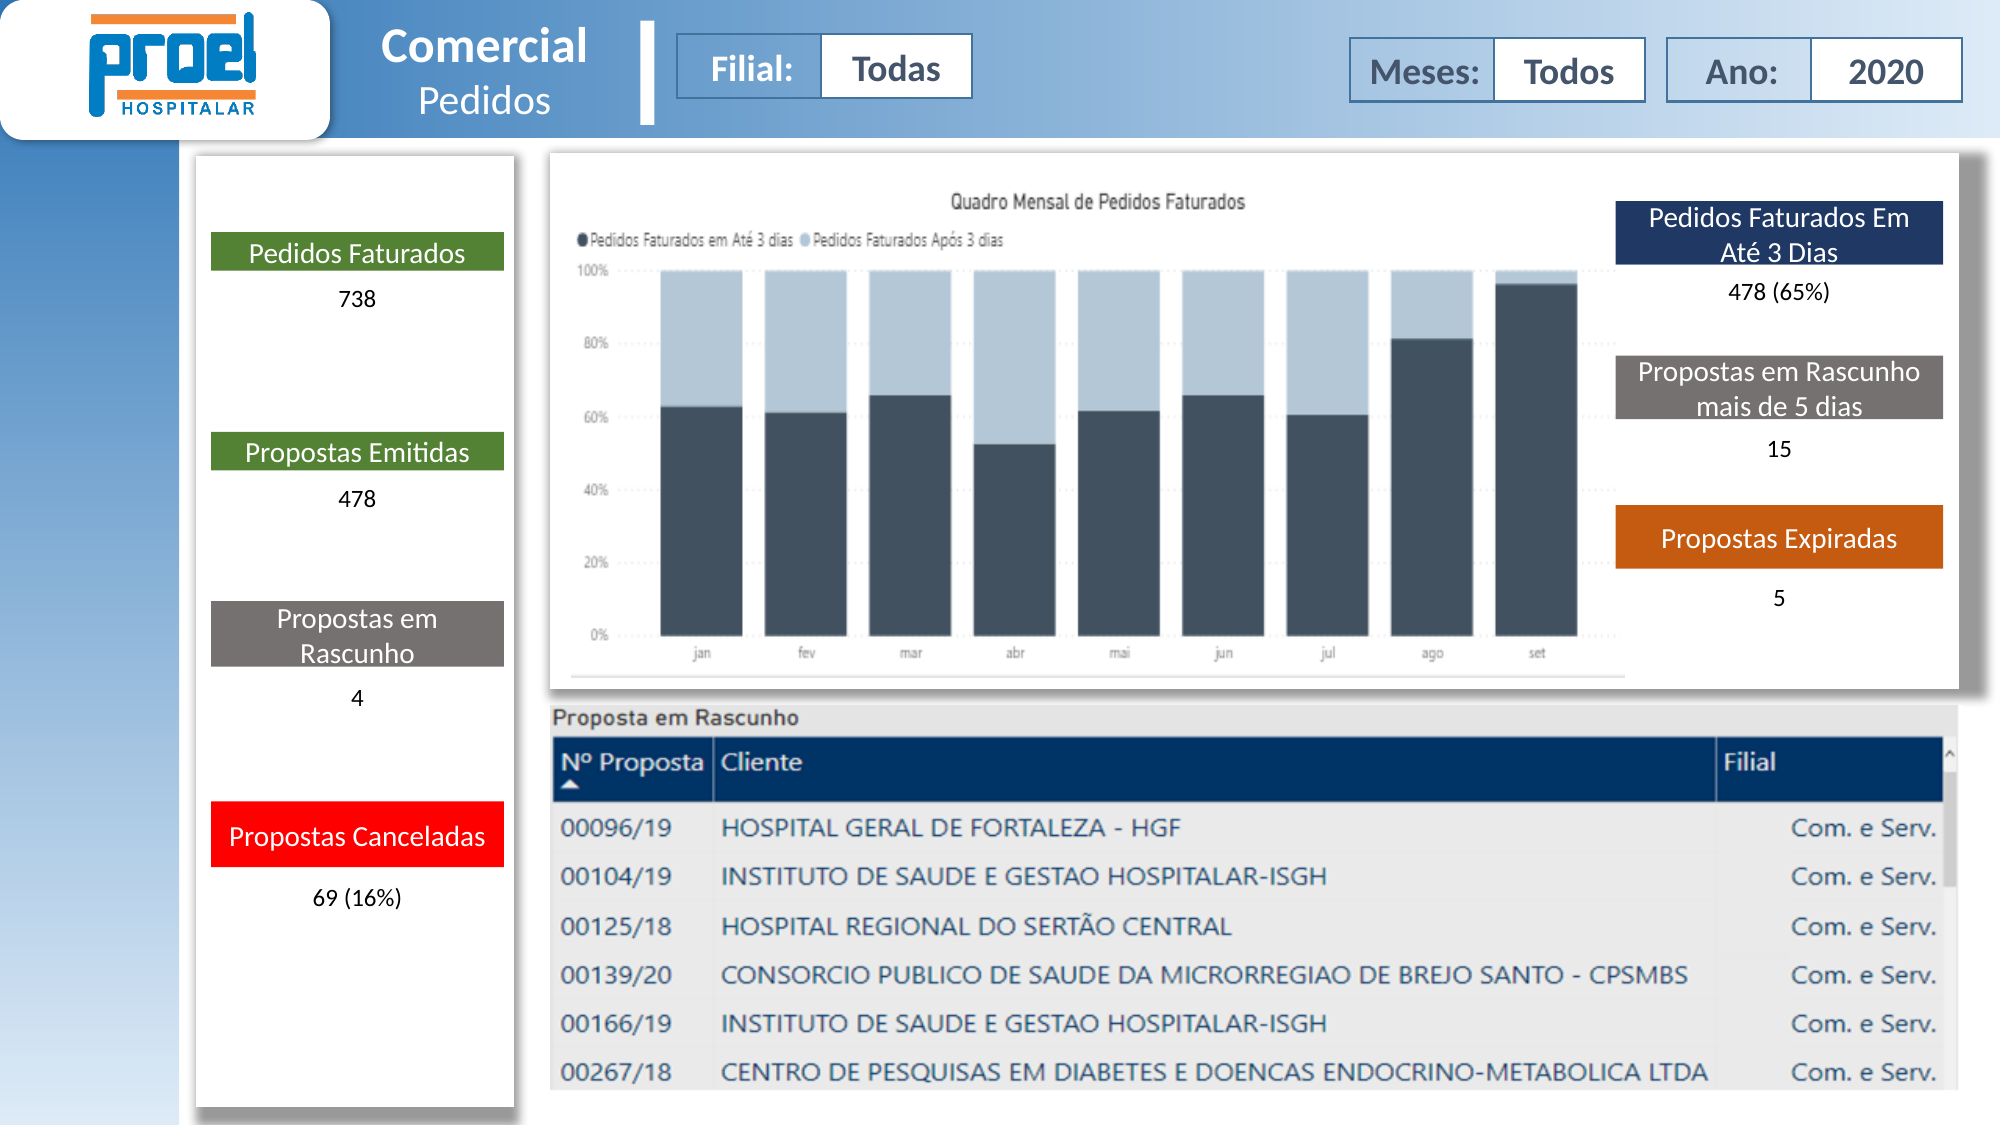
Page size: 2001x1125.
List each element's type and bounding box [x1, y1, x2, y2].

text_box [211, 431, 504, 522]
picture [550, 705, 1963, 1095]
picture [89, 12, 256, 136]
text_box [677, 34, 973, 98]
text_box [211, 801, 504, 921]
text_box [1349, 38, 1962, 102]
text_box [0, 0, 2000, 1125]
text_box [211, 232, 504, 322]
text_box [1615, 505, 1944, 620]
text_box [1615, 201, 1944, 316]
text_box [211, 601, 504, 720]
picture [571, 190, 1625, 678]
text_box [1615, 355, 1944, 471]
